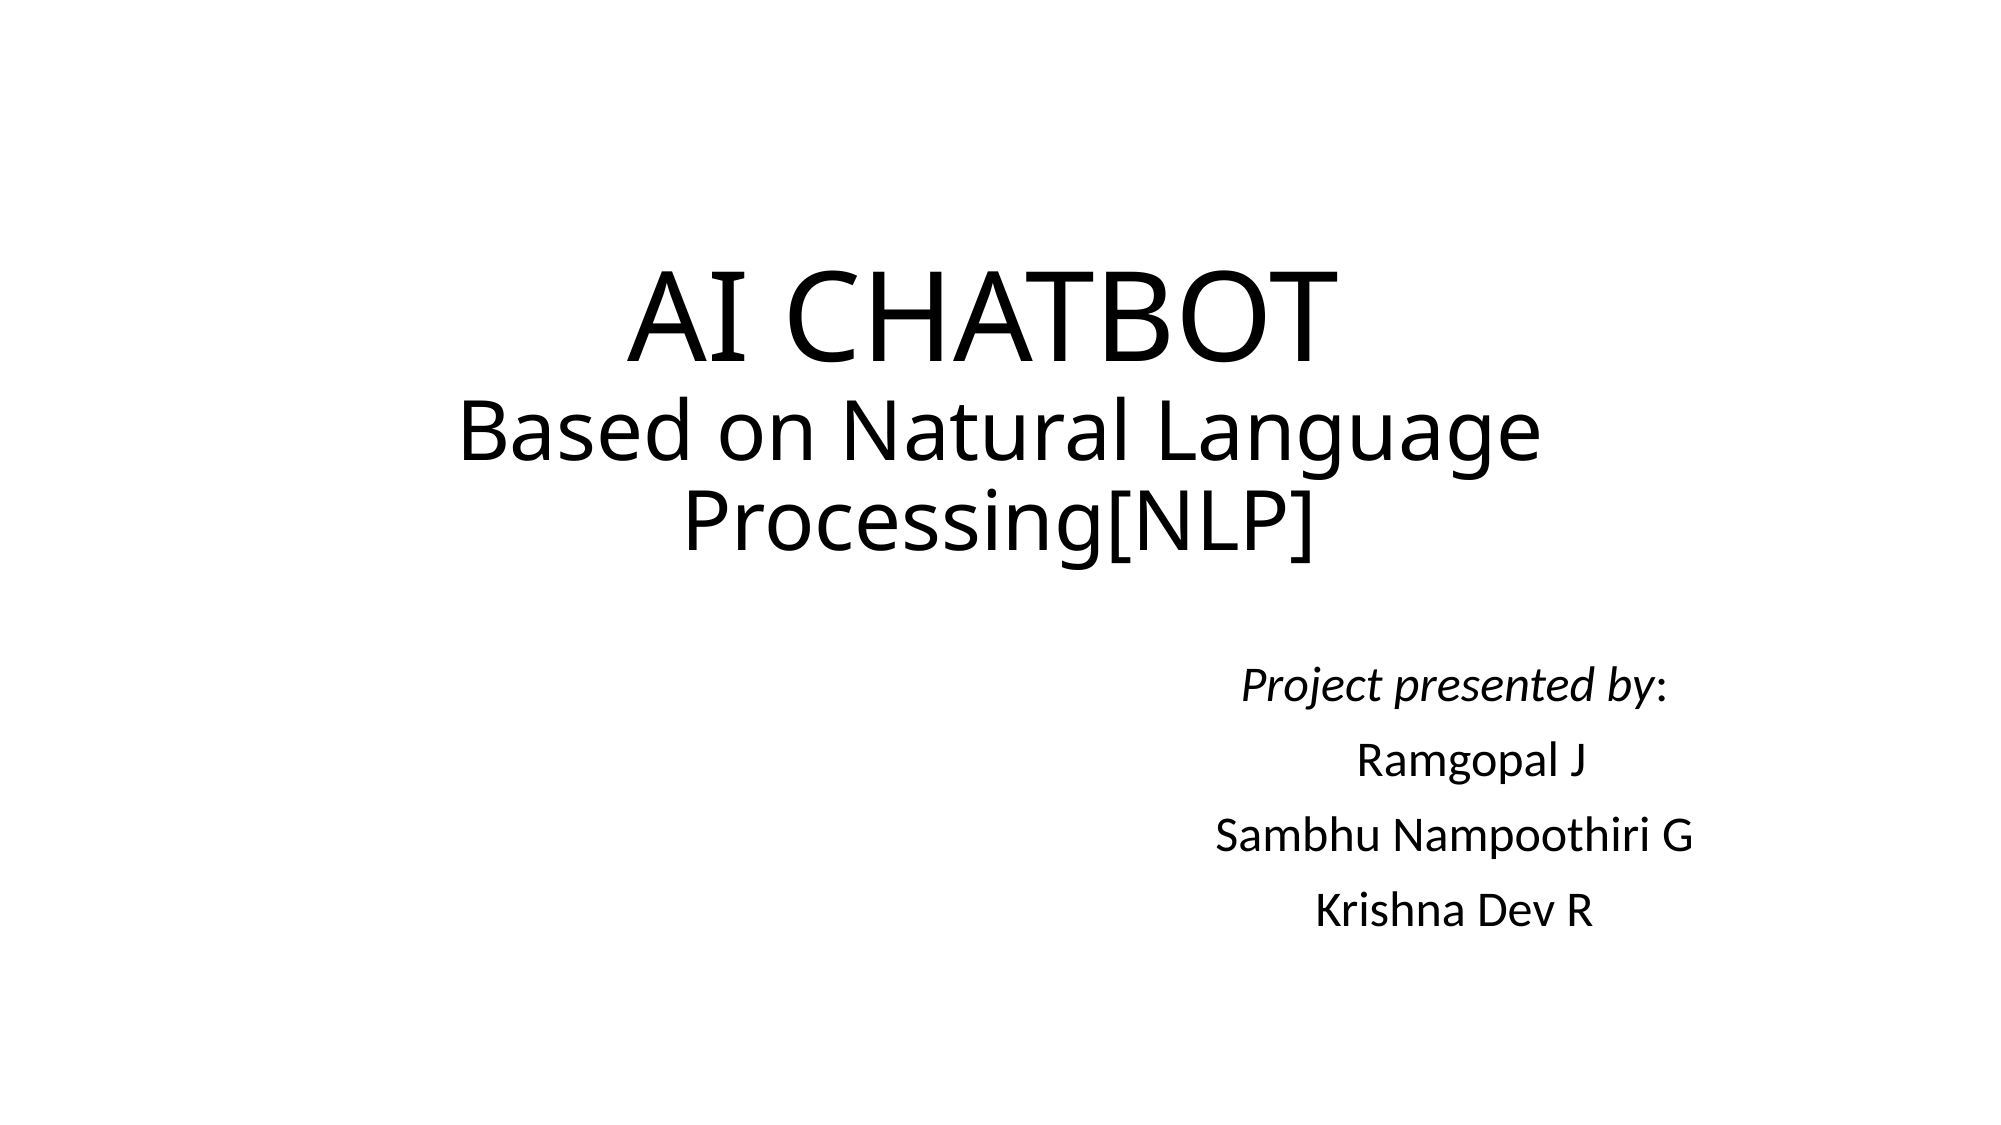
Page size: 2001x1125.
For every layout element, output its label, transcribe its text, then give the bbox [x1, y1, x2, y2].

subtitle Project presented by: Ramgopal J Sambhu Nampoothiri G Krishna Dev R [1135, 650, 1774, 1034]
title AI CHATBOT Based on Natural Language Processing[NLP] [249, 184, 1750, 576]
